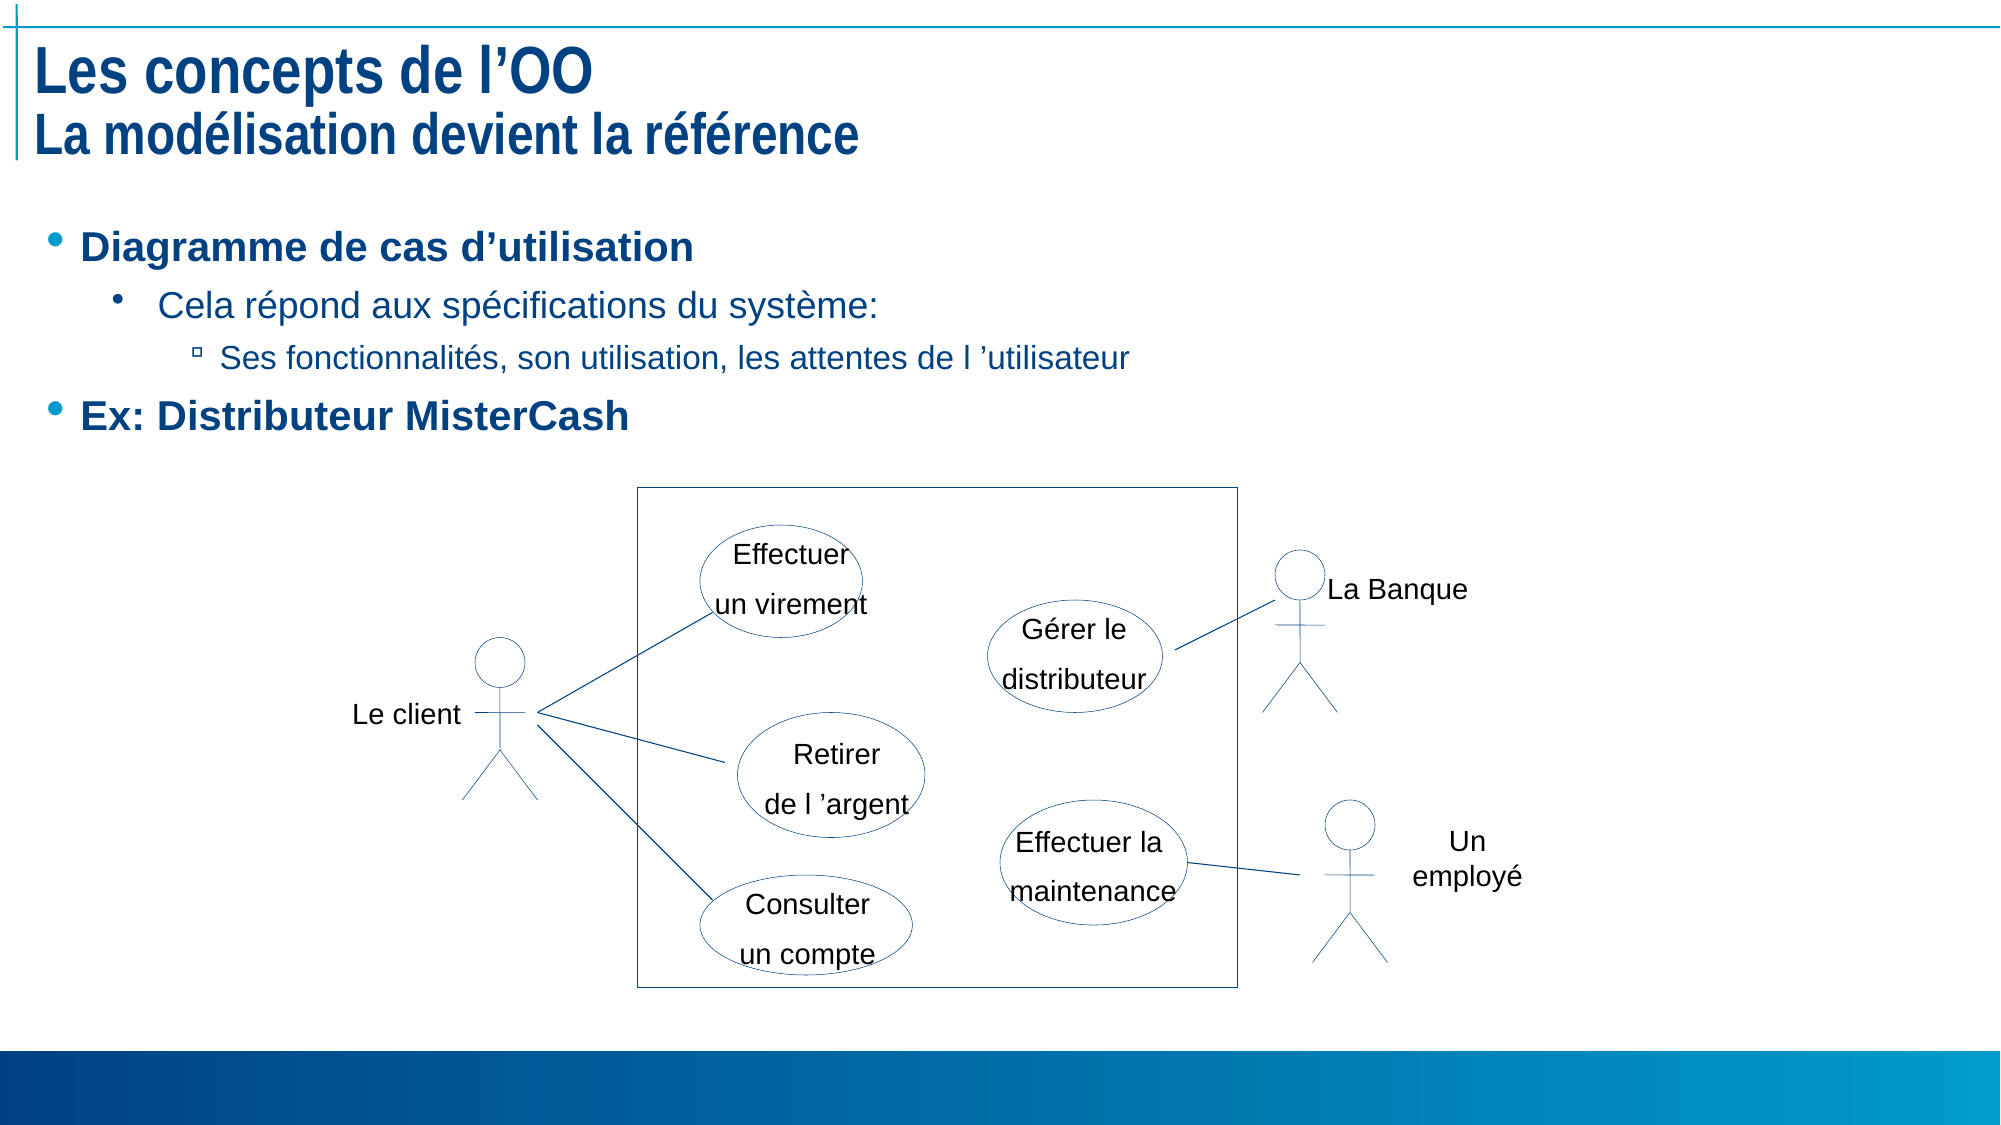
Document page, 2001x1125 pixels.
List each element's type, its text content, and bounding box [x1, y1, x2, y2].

title Les concepts de l’OO La modélisation devient la référence [19, 33, 1987, 185]
text_box Retirer de l ’argent [749, 728, 925, 828]
text_box [1026, 703, 1124, 713]
text_box [769, 712, 894, 728]
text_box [1262, 549, 1338, 713]
text_box [781, 828, 881, 838]
text_box Effectuer un virement [699, 528, 883, 628]
text_box Consulter un compte [724, 878, 892, 978]
text_box La Banque [1341, 562, 1484, 613]
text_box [1312, 799, 1388, 963]
text_box [699, 893, 724, 957]
text_box Gérer le distributeur [987, 603, 1162, 703]
text_box [892, 895, 913, 955]
text_box Le client [337, 687, 457, 738]
text_box [637, 487, 1238, 988]
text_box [462, 637, 538, 801]
text_box [1032, 800, 1155, 815]
text_box Un employé [1391, 815, 1561, 900]
list Diagramme de cas d’utilisation Cela répond aux spécifications du système: Ses fonctionnalités, son utilisation, les attentes de l ’utilisateur Ex: Distributeur MisterCash [33, 212, 1967, 975]
text_box [1042, 915, 1145, 926]
text_box Effectuer la maintenance [994, 815, 1192, 915]
picture [933, 1051, 943, 1125]
text_box [736, 628, 827, 638]
text_box [737, 745, 749, 805]
